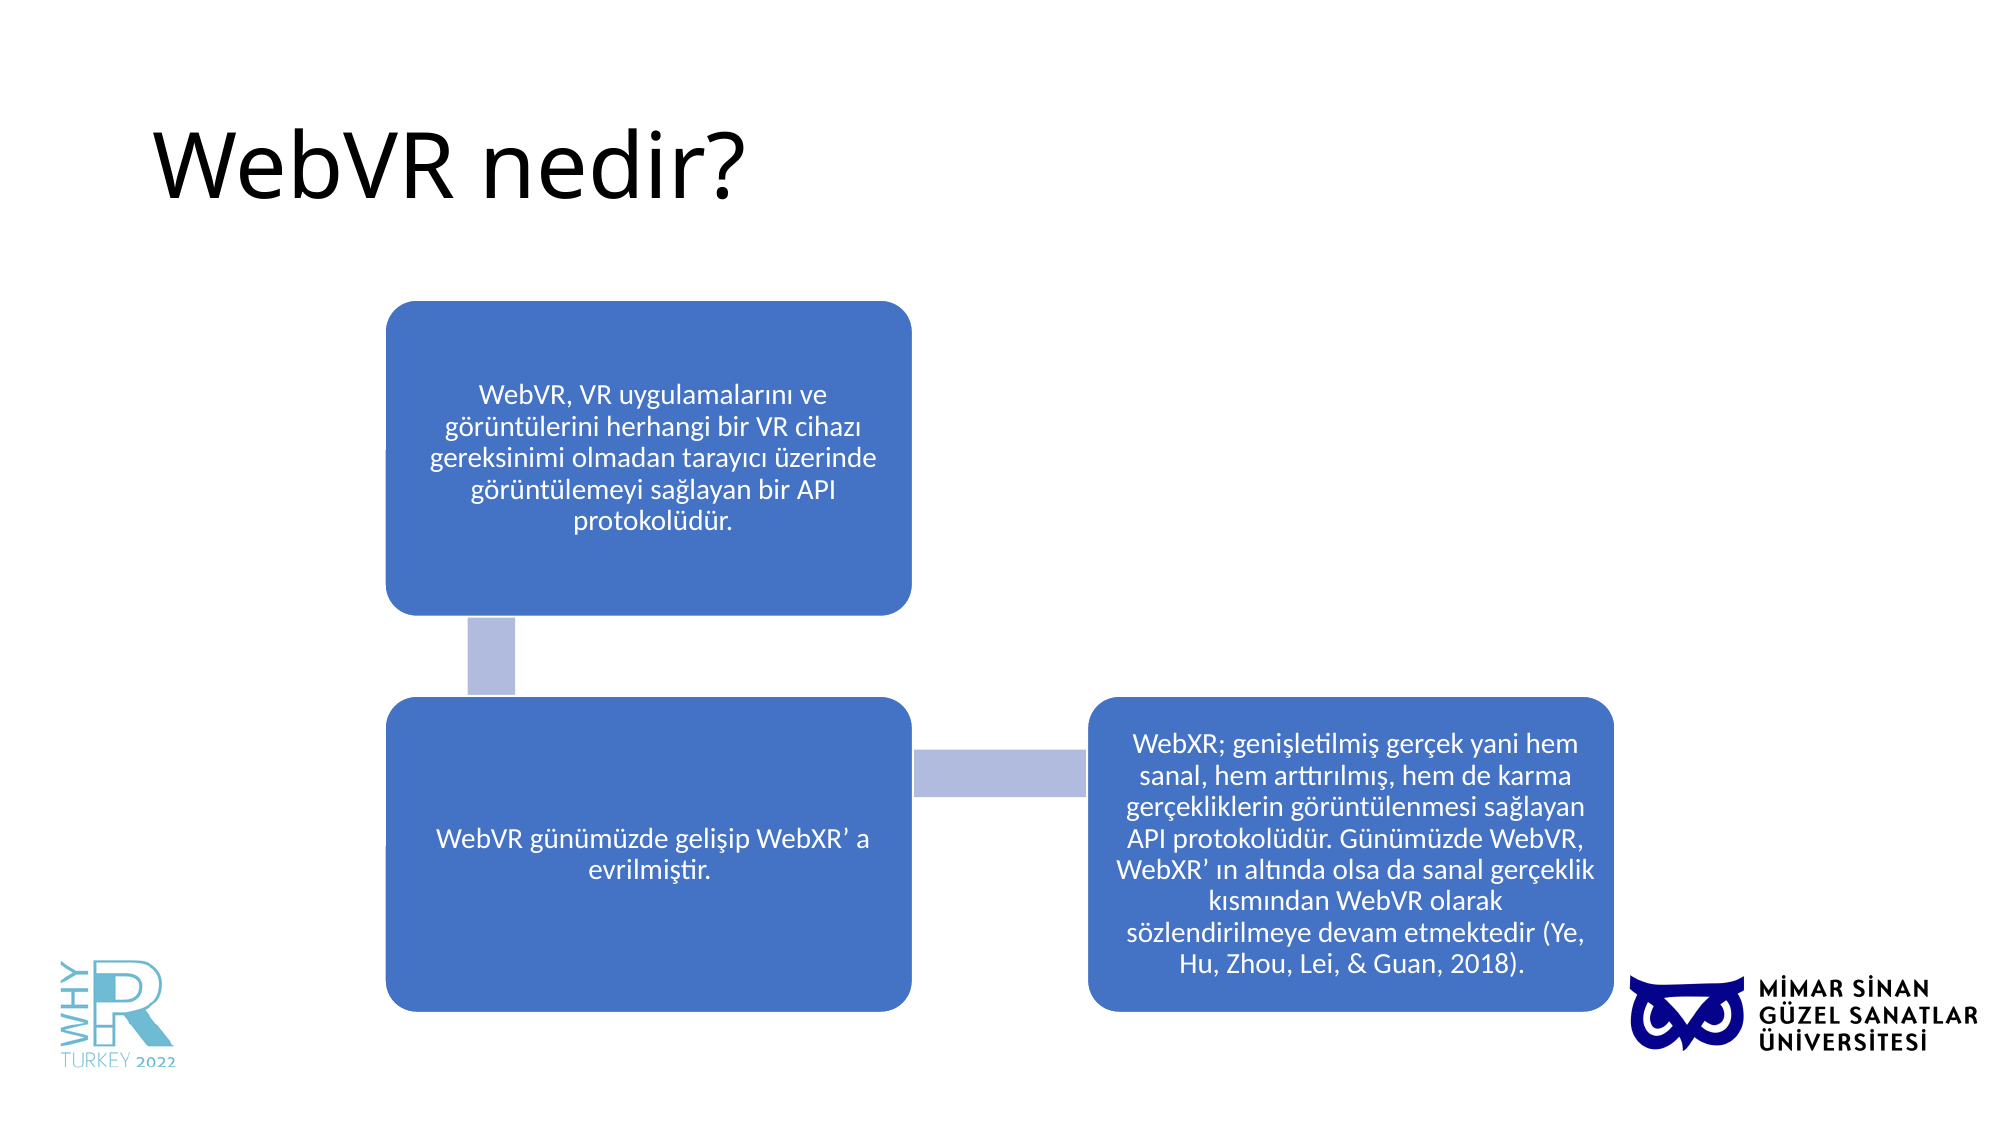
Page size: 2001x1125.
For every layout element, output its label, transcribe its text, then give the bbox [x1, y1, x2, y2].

picture [1629, 975, 1978, 1051]
picture [22, 918, 213, 1109]
title WebVR nedir? [137, 59, 1863, 278]
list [137, 299, 1863, 1014]
